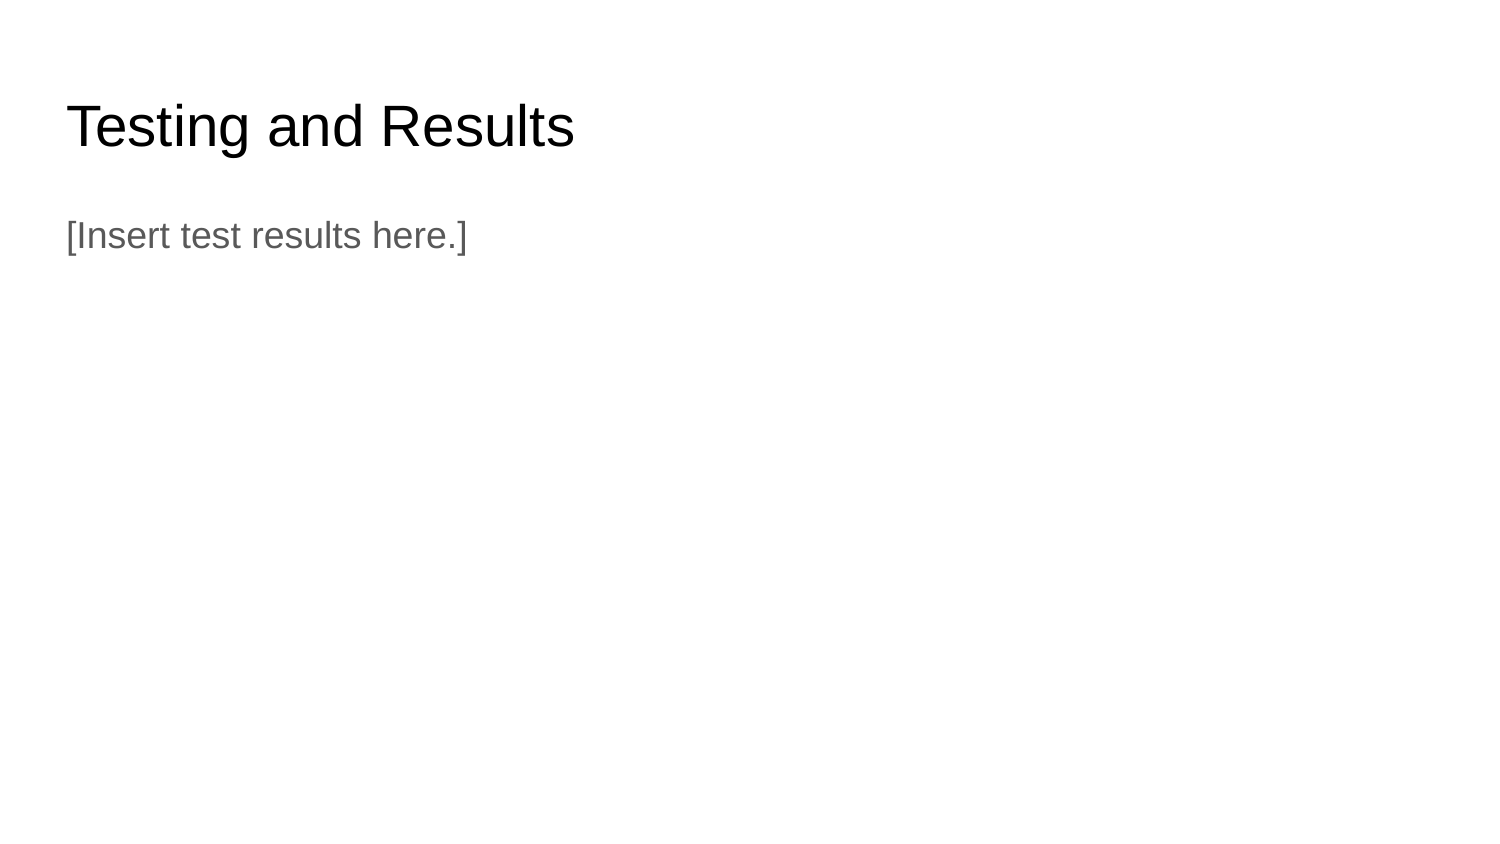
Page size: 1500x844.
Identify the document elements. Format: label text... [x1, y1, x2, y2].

title Testing and Results [51, 72, 1449, 167]
list [Insert test results here.] [51, 189, 1449, 750]
